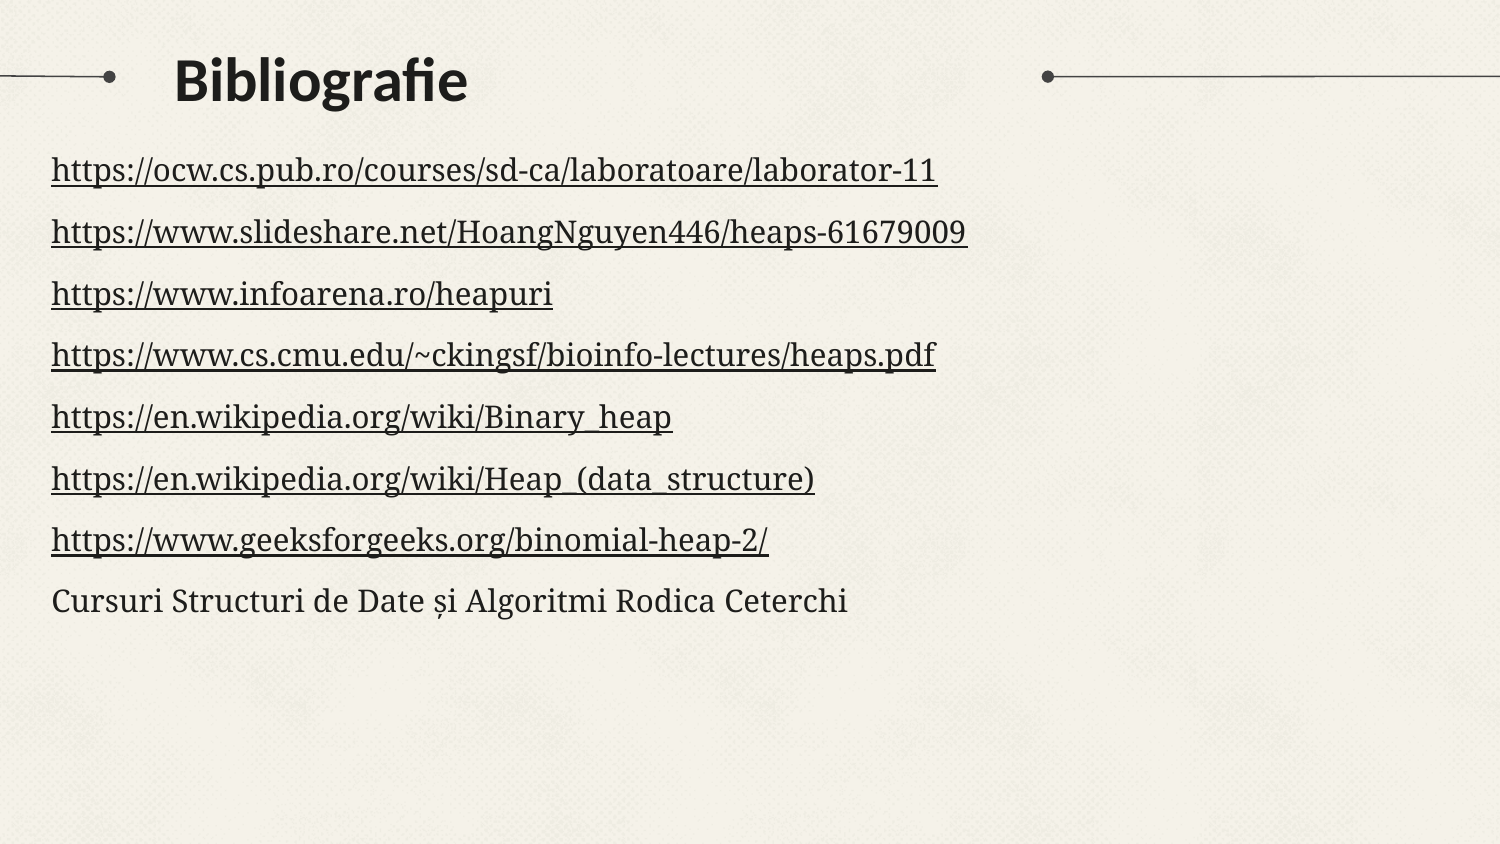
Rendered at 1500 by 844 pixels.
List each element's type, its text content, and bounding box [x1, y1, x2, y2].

picture [0, 0, 1500, 844]
title Bibliografie [159, 6, 1170, 129]
list https://ocw.cs.pub.ro/courses/sd-ca/laboratoare/laborator-11 https://www.slideshare.net/HoangNguyen446/heaps-61679009 https://www.infoarena.ro/heapuri https://www.cs.cmu.edu/~ckingsf/bioinfo-lectures/heaps.pdf https://en.wikipedia.org/wiki/Binary_heap https://en.wikipedia.org/wiki/Heap_(data_structure) https://www.geeksforgeeks.org/binomial-heap-2/ Cursuri Structuri de Date și Algoritmi Rodica Ceterchi [36, 129, 1454, 780]
